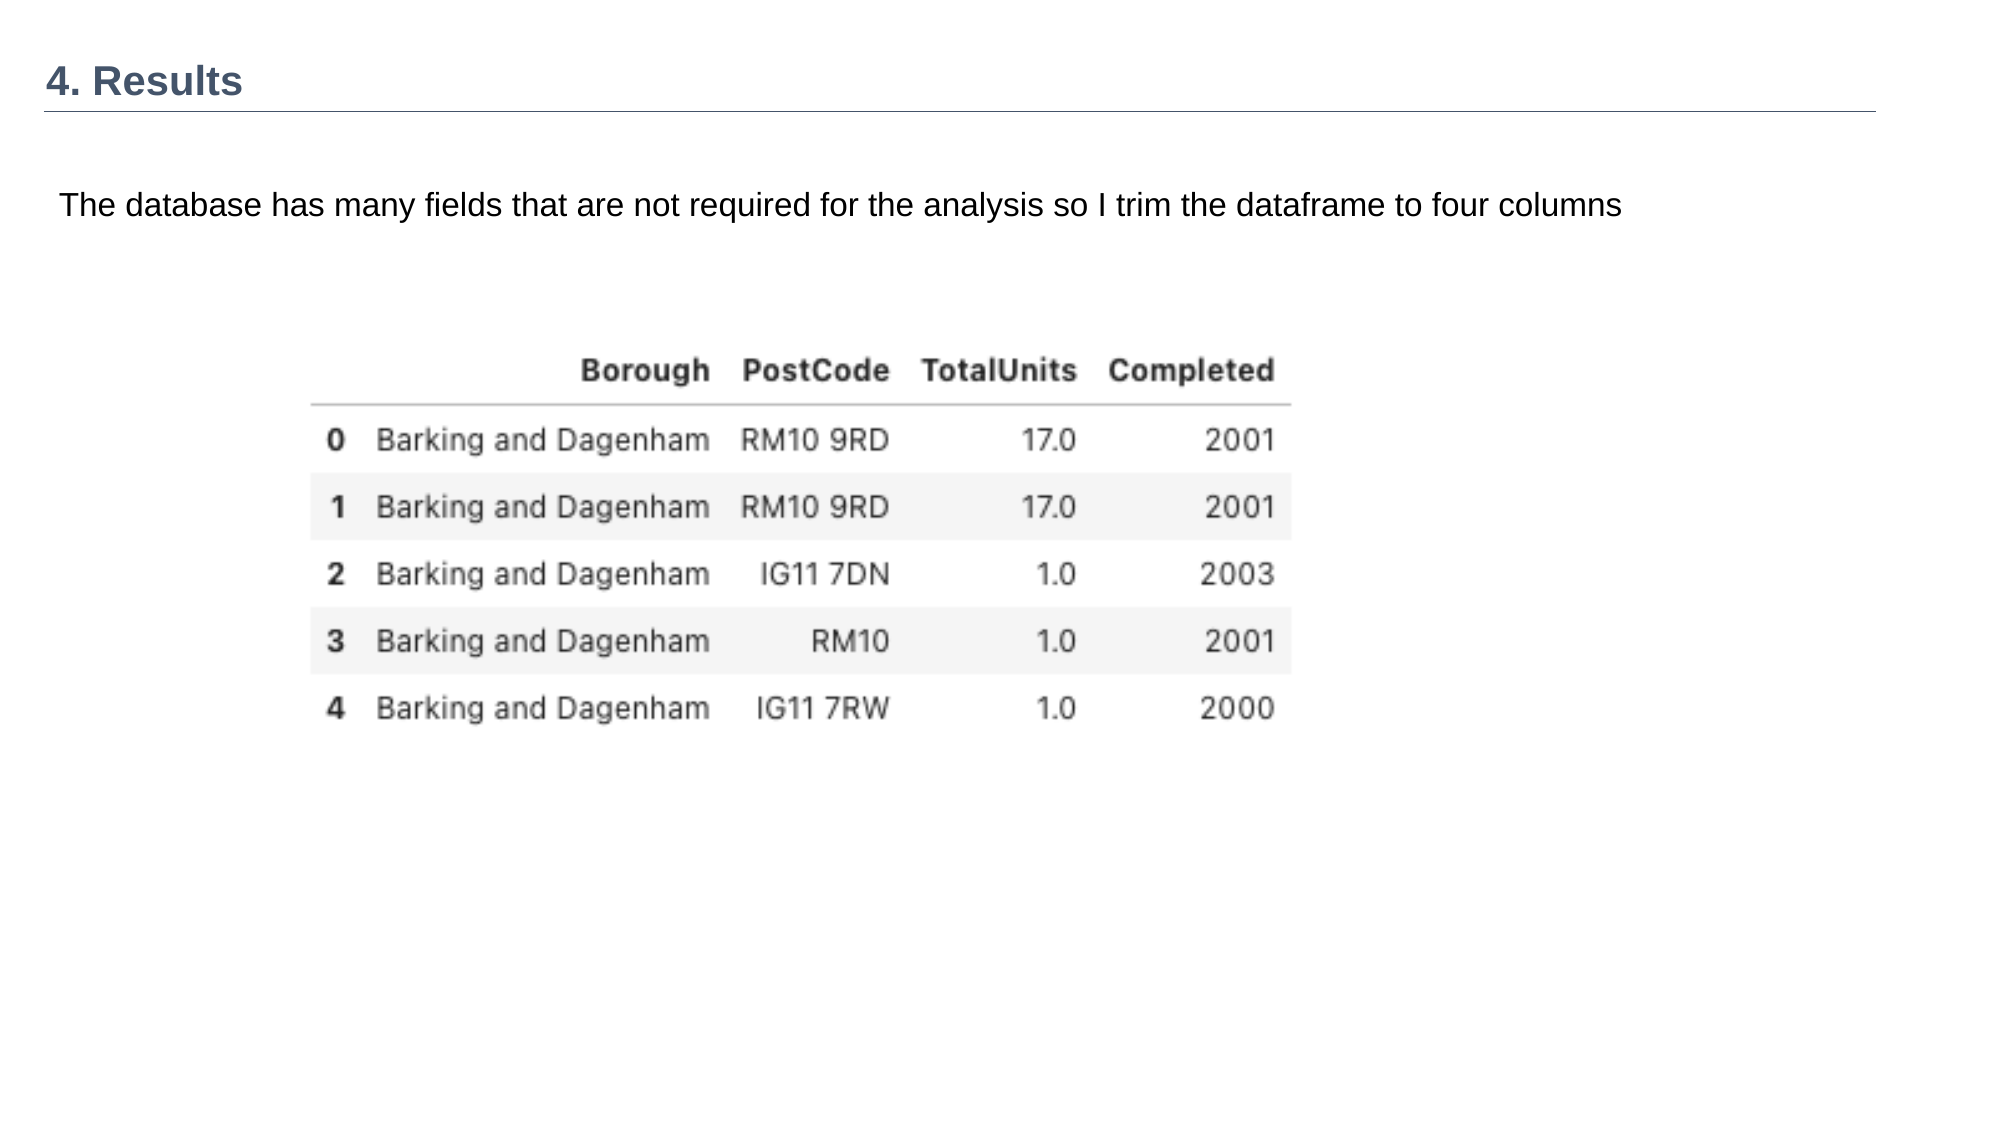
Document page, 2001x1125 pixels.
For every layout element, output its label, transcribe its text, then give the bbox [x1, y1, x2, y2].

picture [304, 342, 1302, 737]
subtitle The database has many fields that are not required for the analysis so I trim the dataframe to four columns [44, 175, 1887, 761]
title 4. Results [31, 31, 1532, 112]
